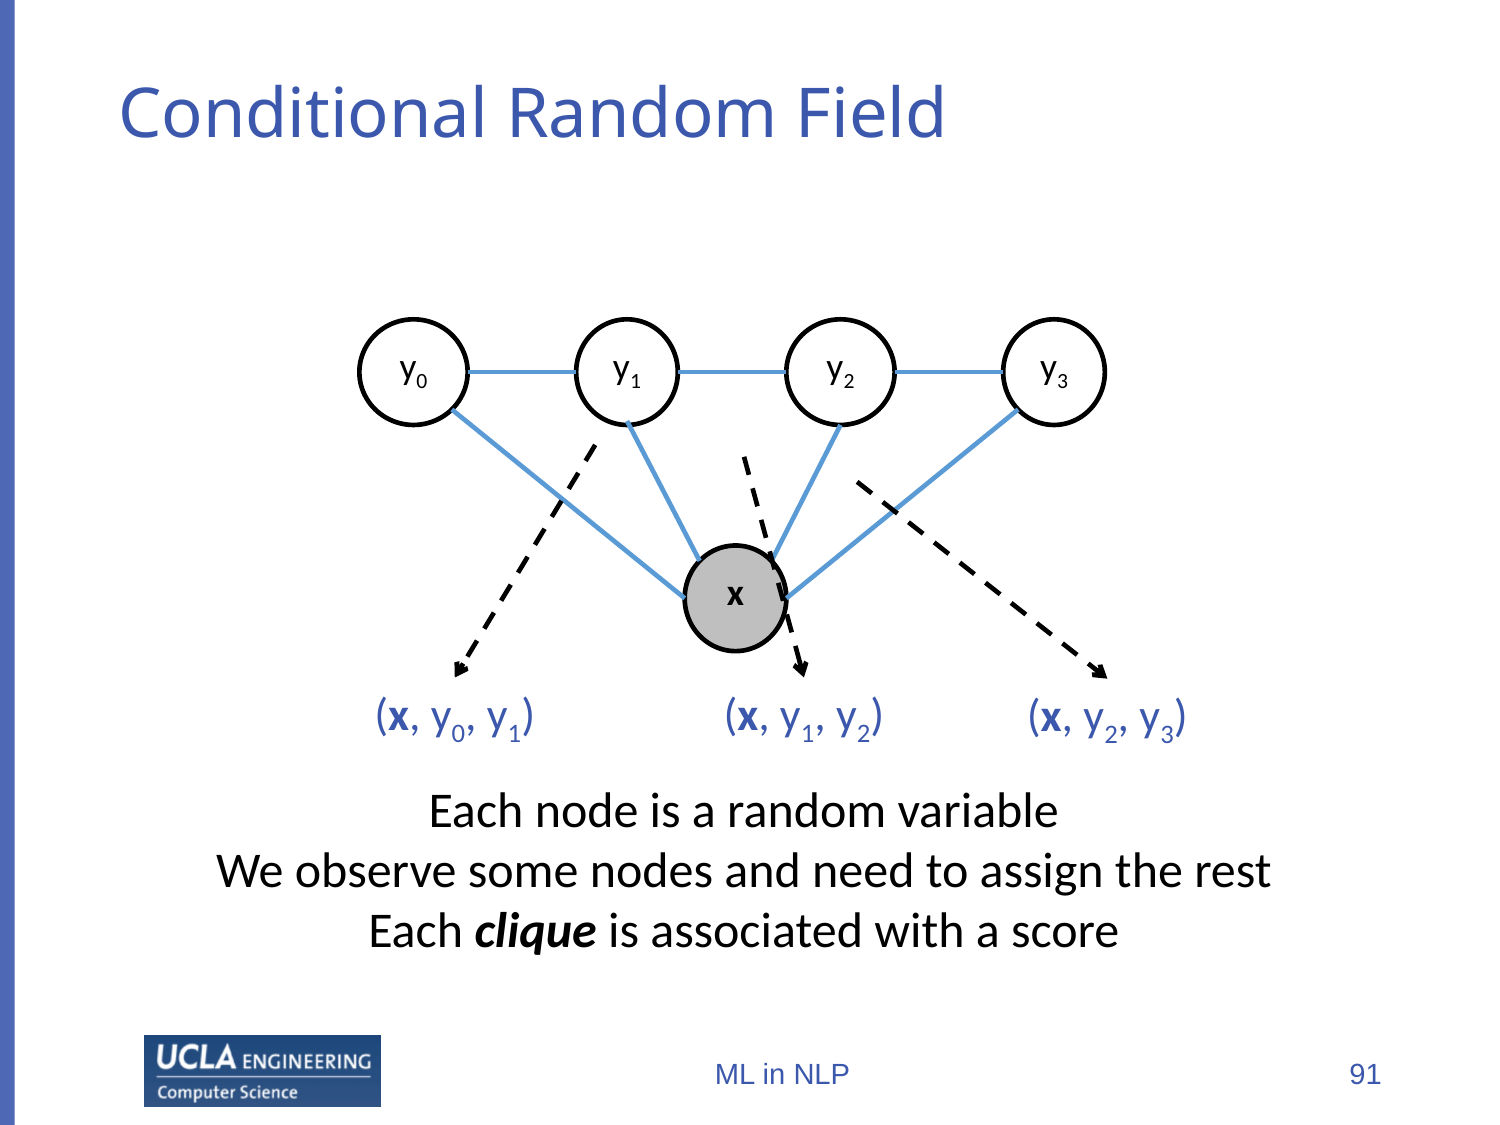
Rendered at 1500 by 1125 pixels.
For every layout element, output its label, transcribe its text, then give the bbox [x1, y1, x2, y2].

slide_number 91 [1177, 1042, 1397, 1103]
footer ML in NLP [496, 1042, 1069, 1103]
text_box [744, 456, 804, 678]
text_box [359, 319, 1105, 652]
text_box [454, 444, 596, 678]
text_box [857, 481, 1108, 679]
title Conditional Random Field [103, 59, 1397, 171]
text_box Each node is a random variable We observe some nodes and need to assign the rest Each clique is associated with a score [201, 770, 1287, 965]
picture [144, 1035, 381, 1107]
